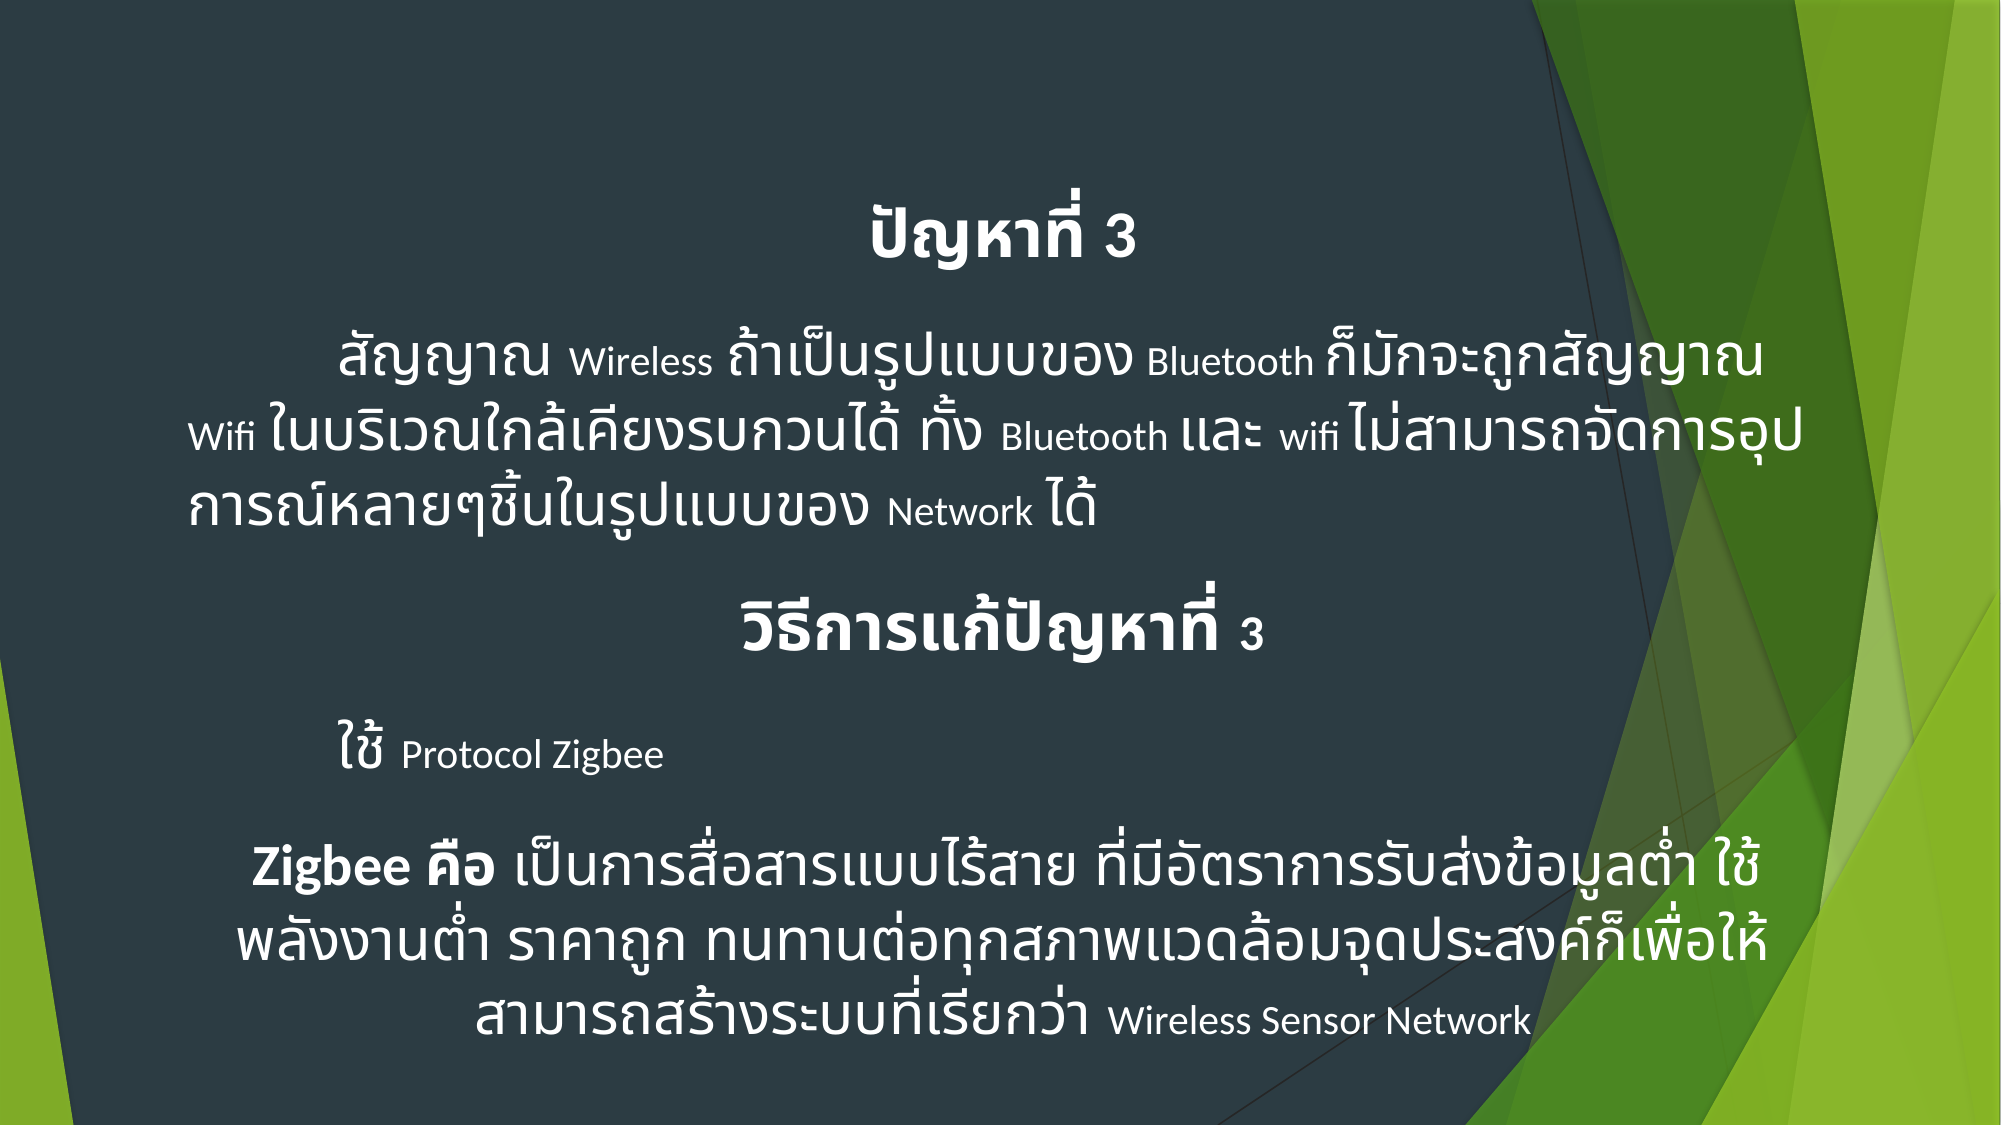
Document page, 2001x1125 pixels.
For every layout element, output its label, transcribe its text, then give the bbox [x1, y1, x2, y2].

text_box ปัญหาที่ 3 สัญญาณ Wireless ถ้าเป็นรูปแบบของ Bluetooth ก็มักจะถูกสัญญาณ Wifi ในบริเวณใกล้เคียงรบกวนได้ ทั้ง Bluetooth และ wifi ไม่สามารถจัดการอุปการณ์หลายๆชิ้นในรูปแบบของ Network ได้ วิธีการแก้ปัญหาที่ 3 ใช้ Protocol Zigbee Zigbee คือ เป็นการสื่อสารแบบไร้สาย ที่มีอัตราการรับส่งข้อมูลต่ำ ใช้พลังงานต่ำ ราคาถูก ทนทานต่อทุกสภาพแวดล้อมจุดประสงค์ก็เพื่อให้สามารถสร้างระบบที่เรียกว่า Wireless Sensor Network [172, 177, 1834, 1054]
